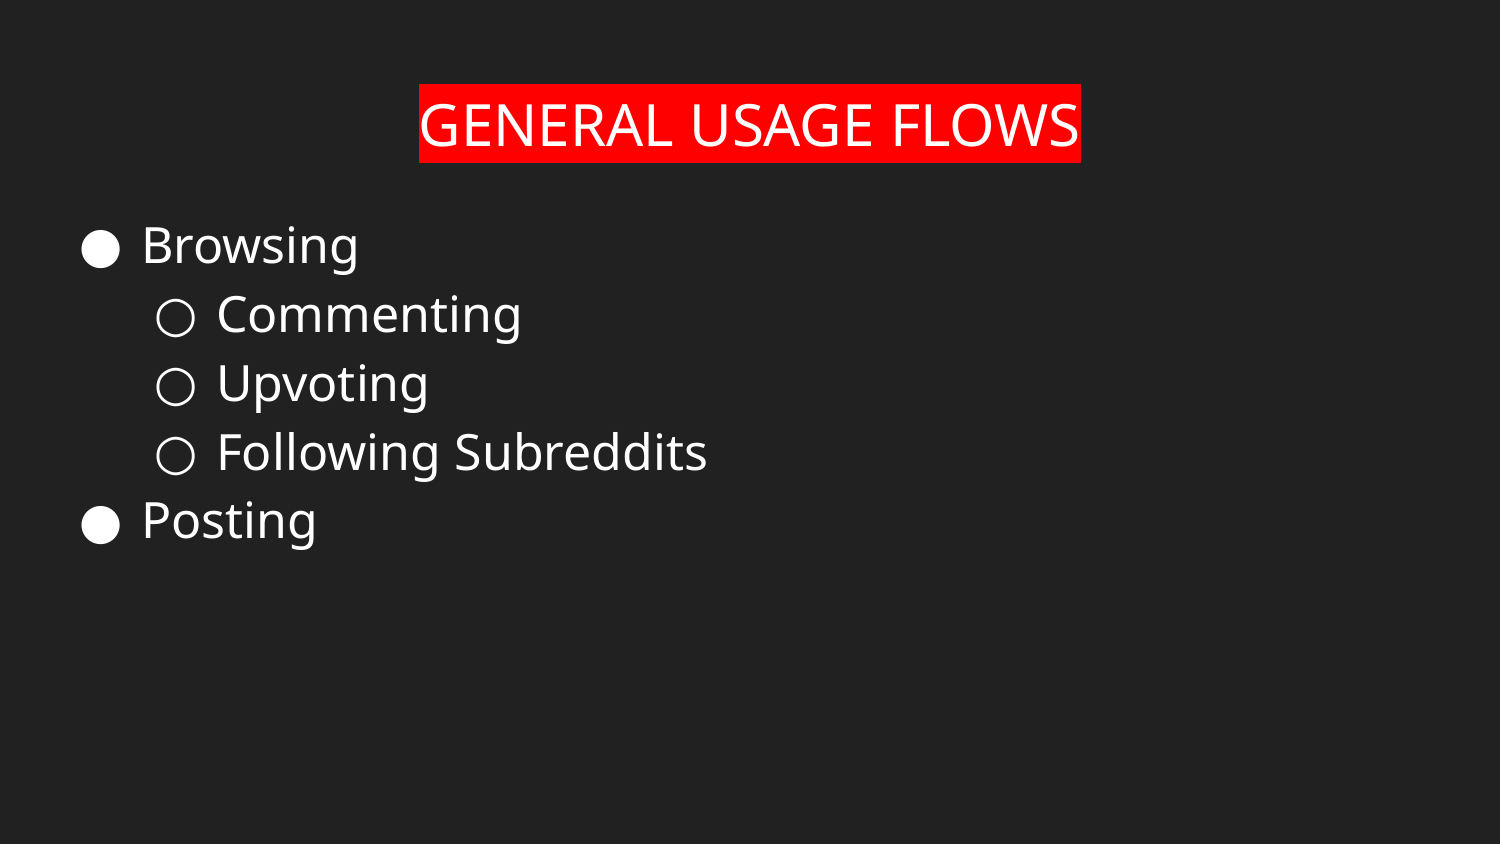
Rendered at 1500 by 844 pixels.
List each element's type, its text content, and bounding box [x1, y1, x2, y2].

list Browsing Commenting Upvoting Following Subreddits Posting [51, 189, 1449, 750]
title GENERAL USAGE FLOWS [51, 72, 1449, 167]
